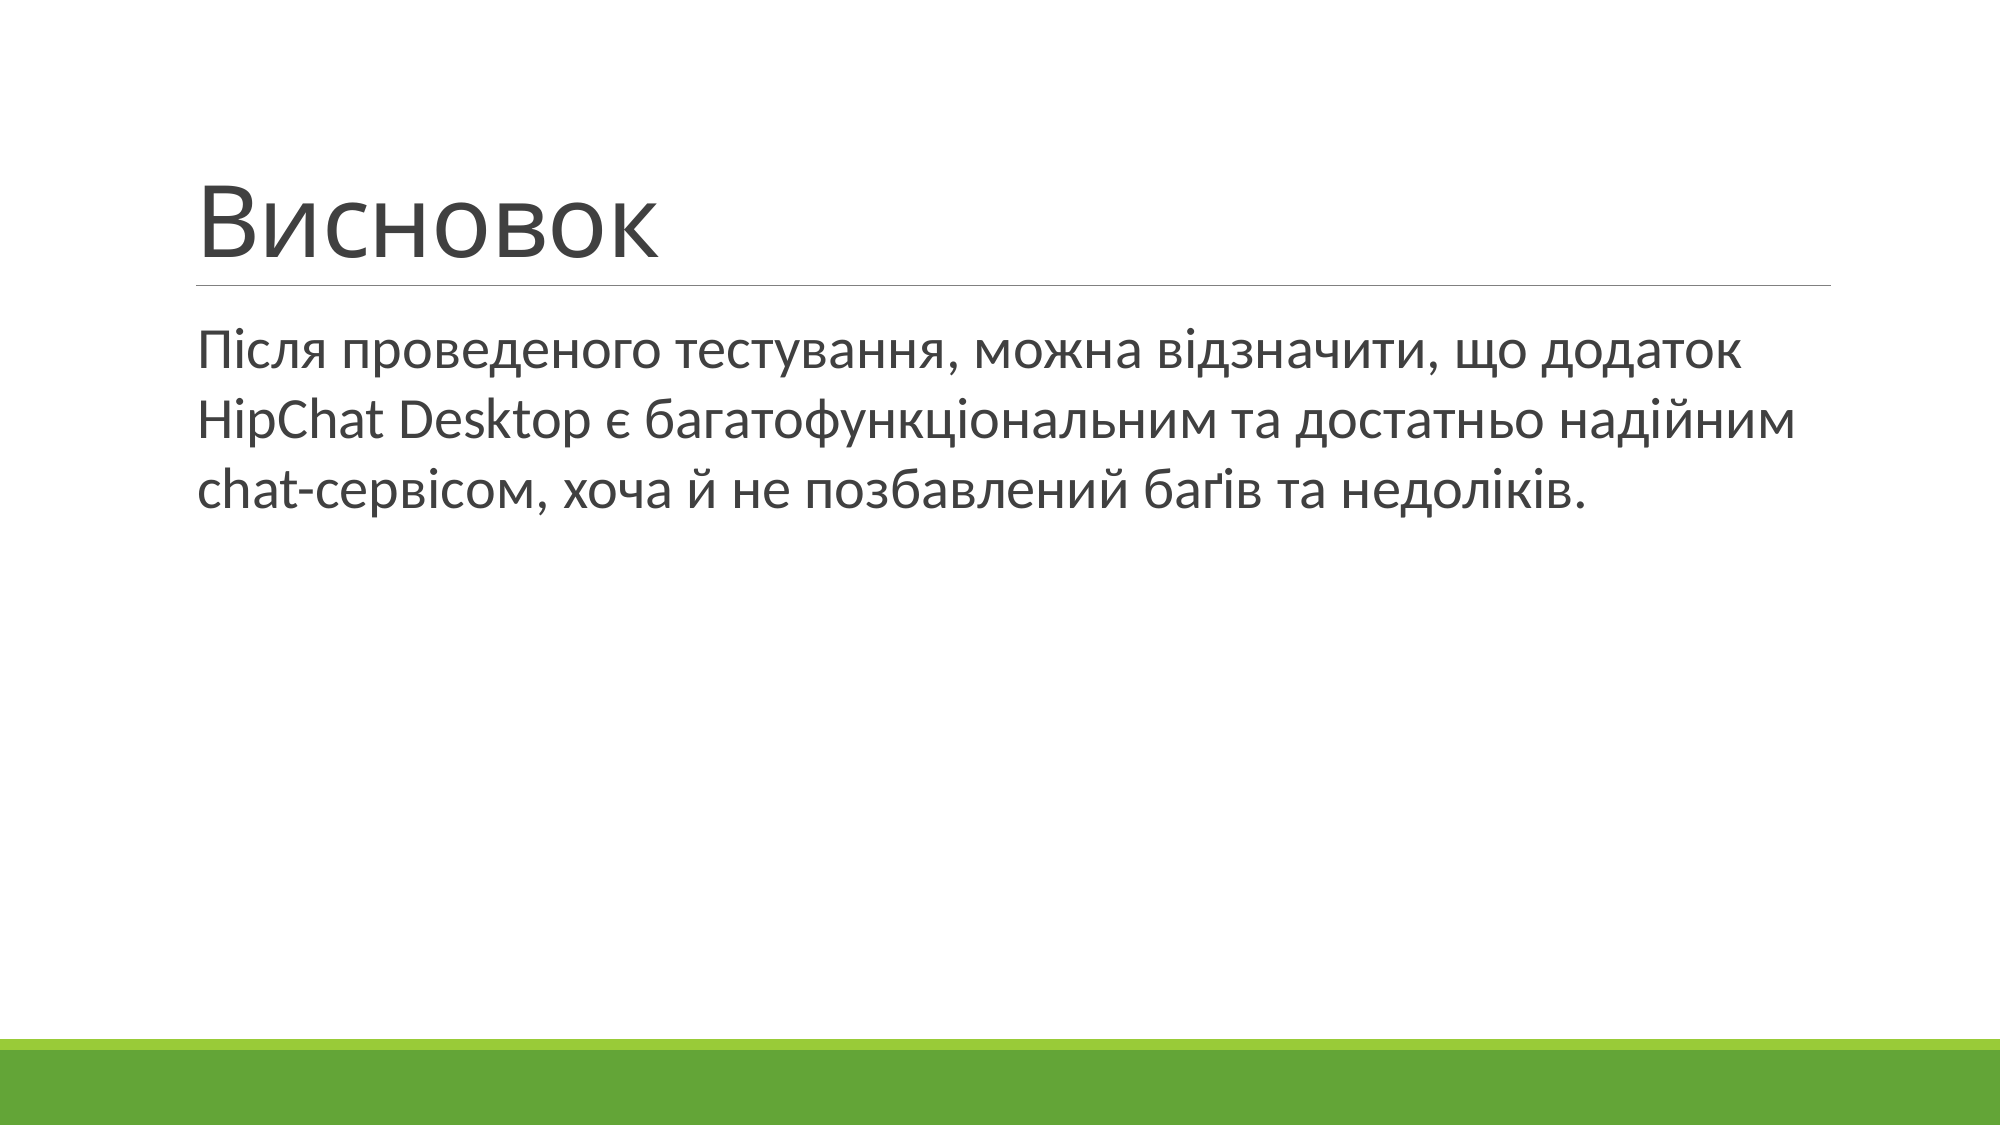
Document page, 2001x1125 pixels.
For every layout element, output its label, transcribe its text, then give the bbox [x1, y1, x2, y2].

list Після проведеного тестування, можна відзначити, що додаток HipChat Desktop є багатофункціональним та достатньо надійним chat-сервісом, хоча й не позбавлений баґів та недоліків. [182, 302, 1830, 963]
title Висновок [180, 47, 1830, 285]
